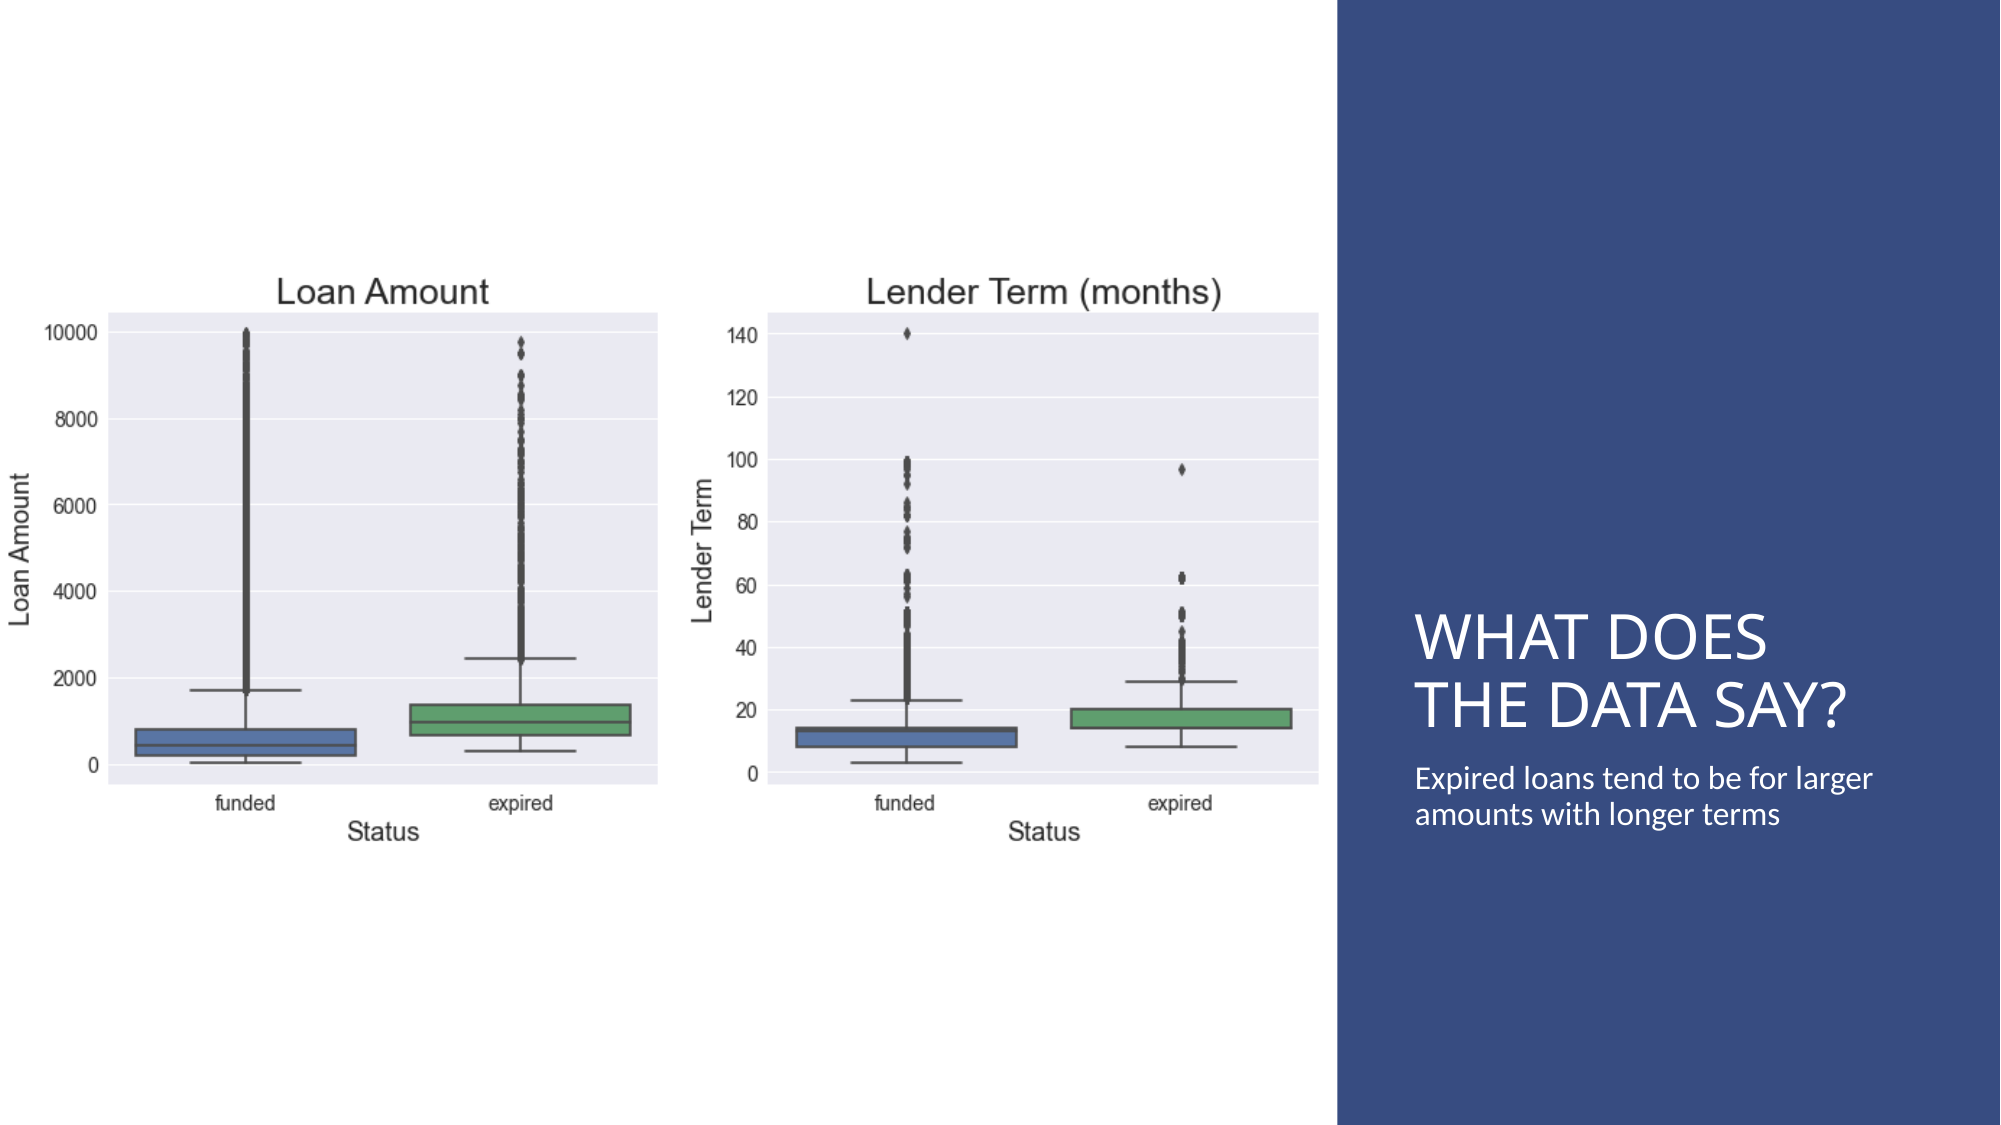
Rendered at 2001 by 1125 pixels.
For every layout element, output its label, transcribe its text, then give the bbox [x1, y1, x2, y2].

list Expired loans tend to be for larger amounts with longer terms [1399, 753, 1913, 1013]
picture [0, 268, 1329, 857]
title What does the data say? [1399, 276, 1913, 749]
